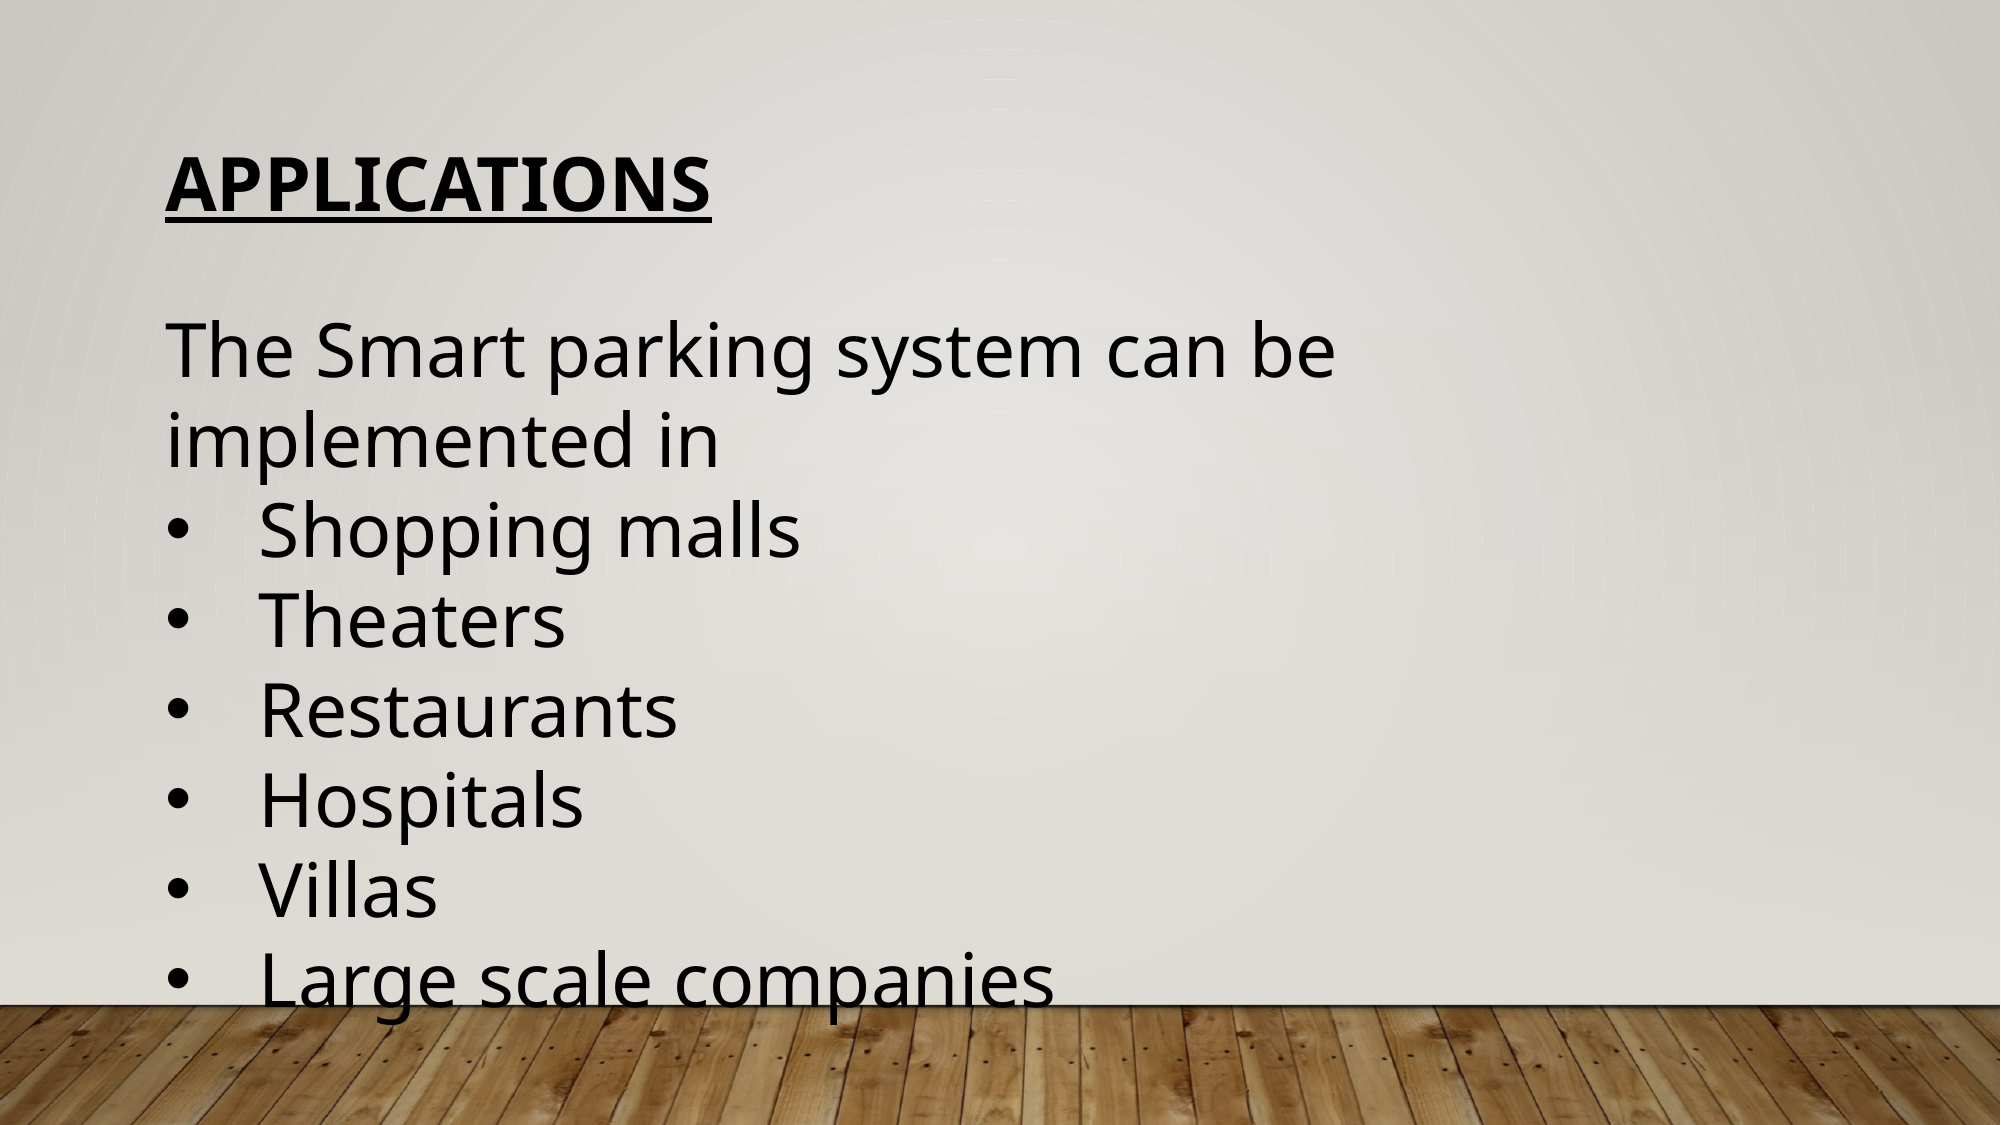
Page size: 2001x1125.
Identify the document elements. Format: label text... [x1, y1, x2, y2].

text_box The Smart parking system can be implemented in Shopping malls Theaters Restaurants Hospitals Villas Large scale companies [150, 295, 1767, 1120]
text_box APPLICATIONS [150, 129, 1152, 235]
picture [0, 1005, 2000, 1125]
